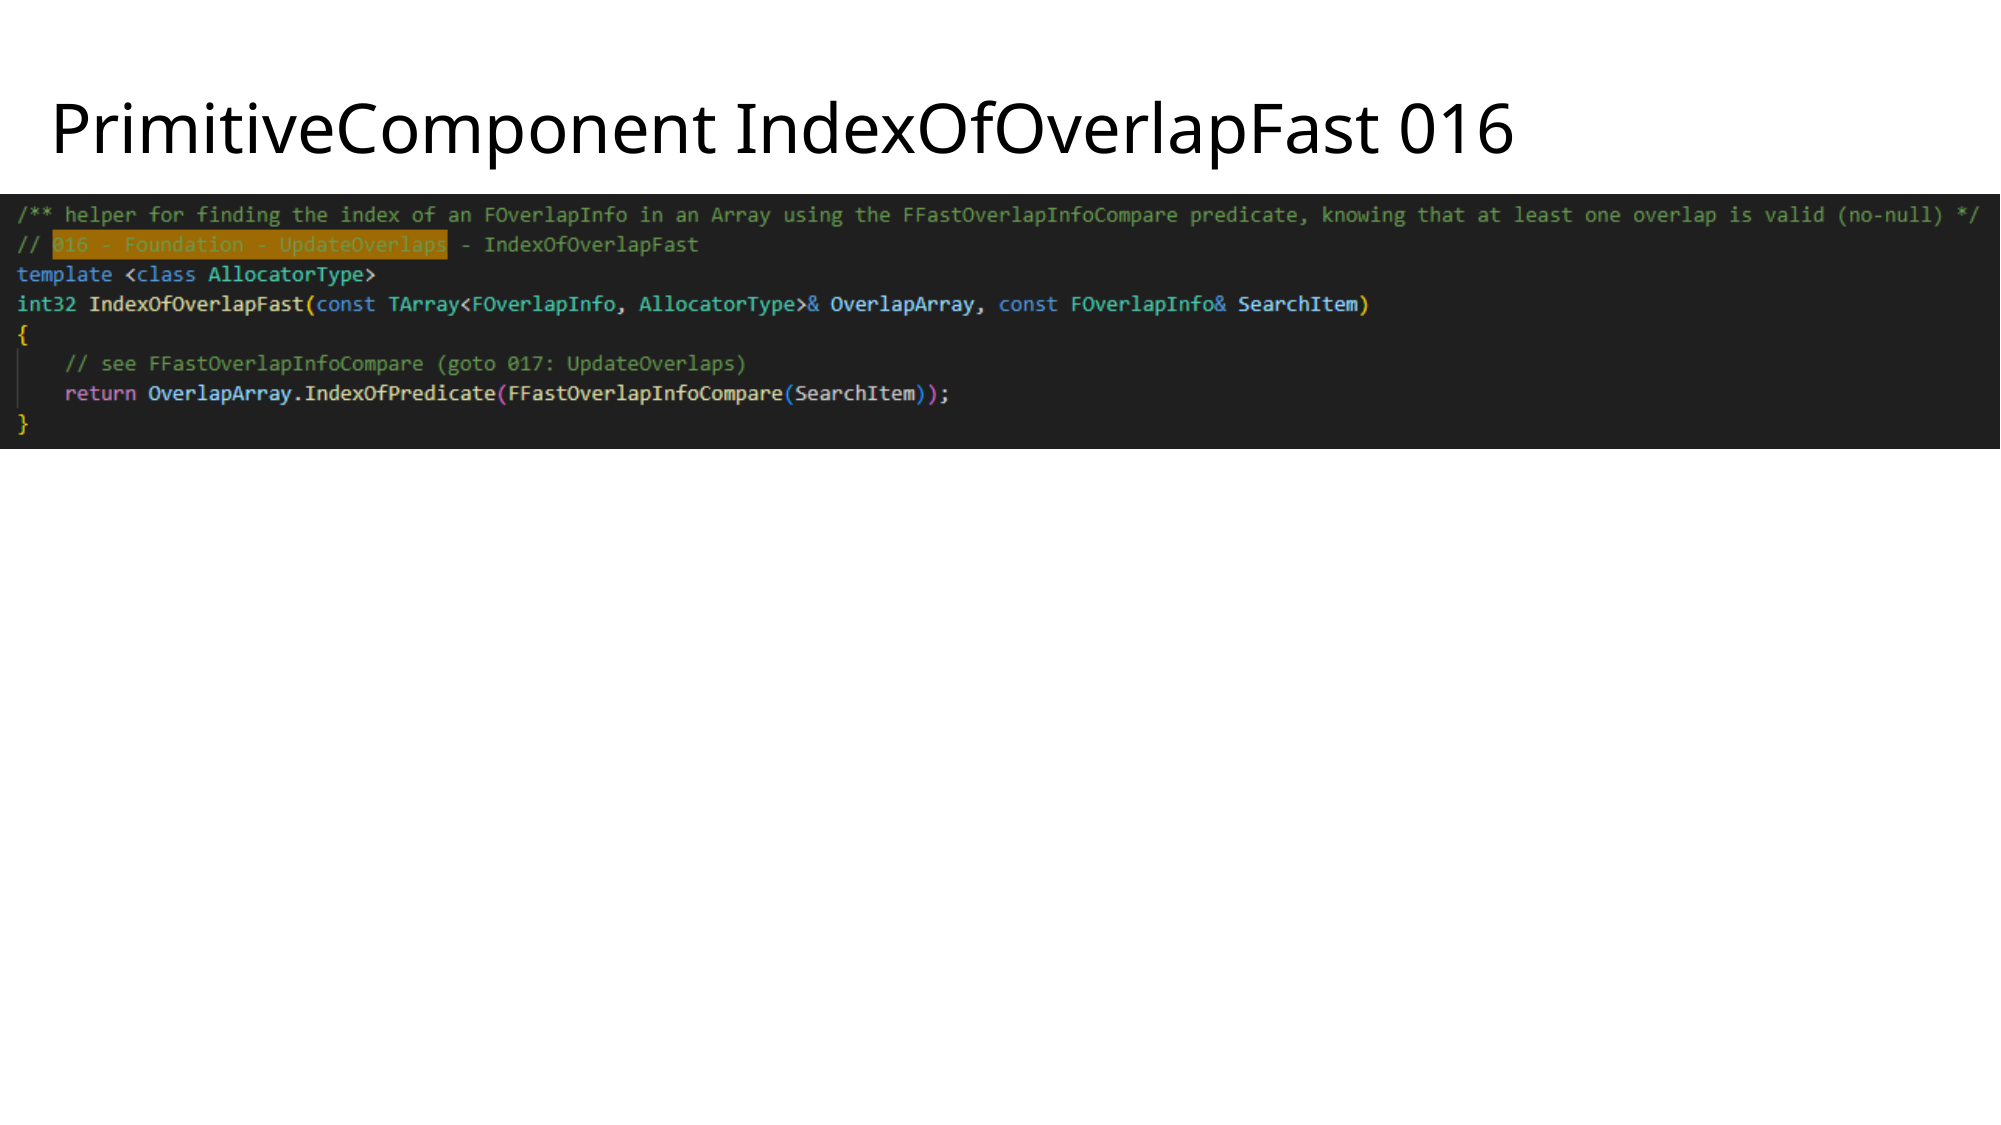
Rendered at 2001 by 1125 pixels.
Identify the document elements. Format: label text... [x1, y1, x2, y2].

picture [0, 194, 2000, 449]
text_box PrimitiveComponent IndexOfOverlapFast 016 [34, 67, 1760, 194]
